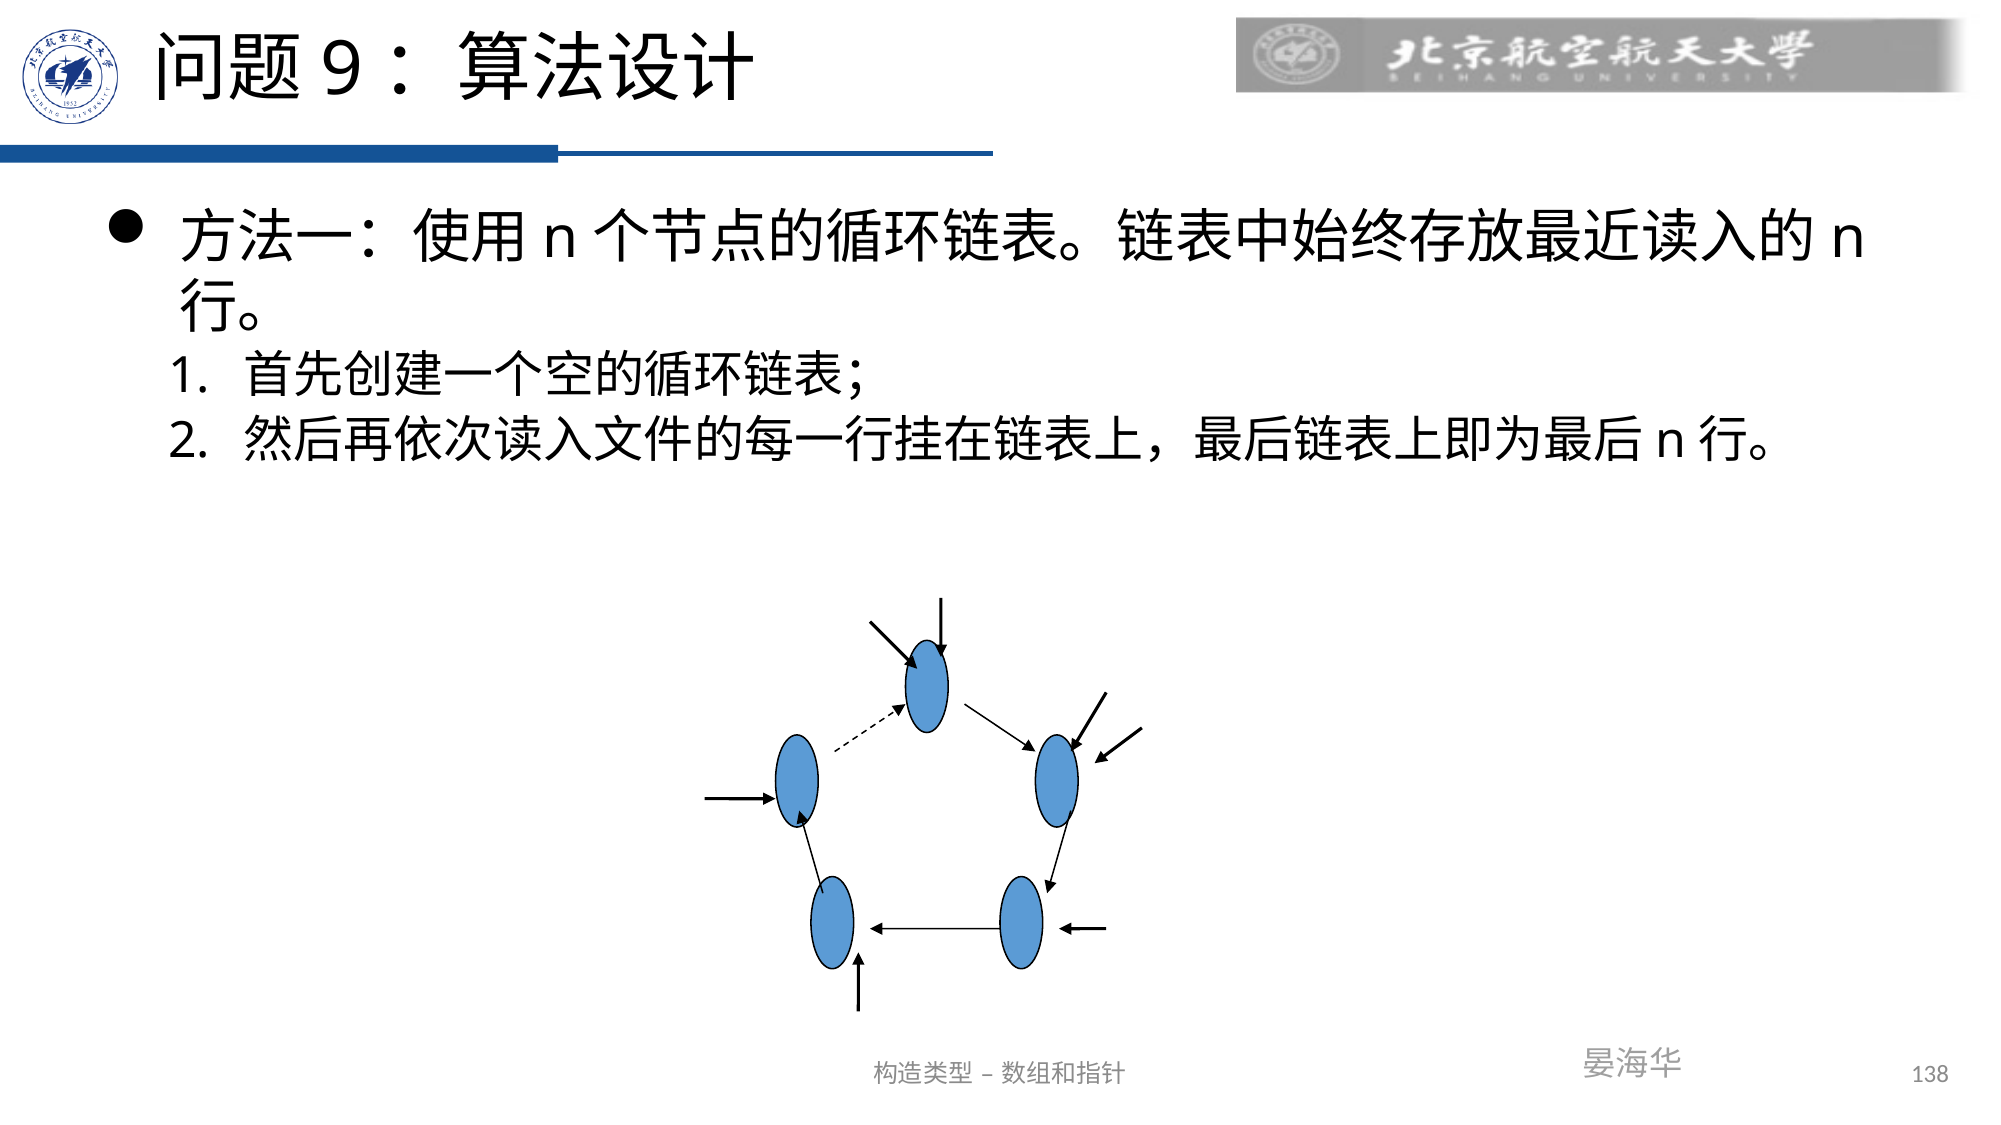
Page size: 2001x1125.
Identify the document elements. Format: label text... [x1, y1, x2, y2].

text_box [704, 792, 775, 805]
list 方法一：使用n个节点的循环链表。链表中始终存放最近读入的n行。 首先创建一个空的循环链表； 然后再依次读入文件的每一行挂在链表上，最后链表上即为最后n行。 [89, 191, 1922, 906]
text_box [1094, 727, 1142, 764]
title 问题9：算法设计 [137, 25, 1863, 115]
picture [16, 23, 124, 130]
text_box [775, 640, 1079, 969]
footer 构造类型 – 数组和指针 [662, 1042, 1338, 1103]
slide_number 138 [1514, 1042, 1965, 1102]
picture [1236, 0, 2000, 102]
